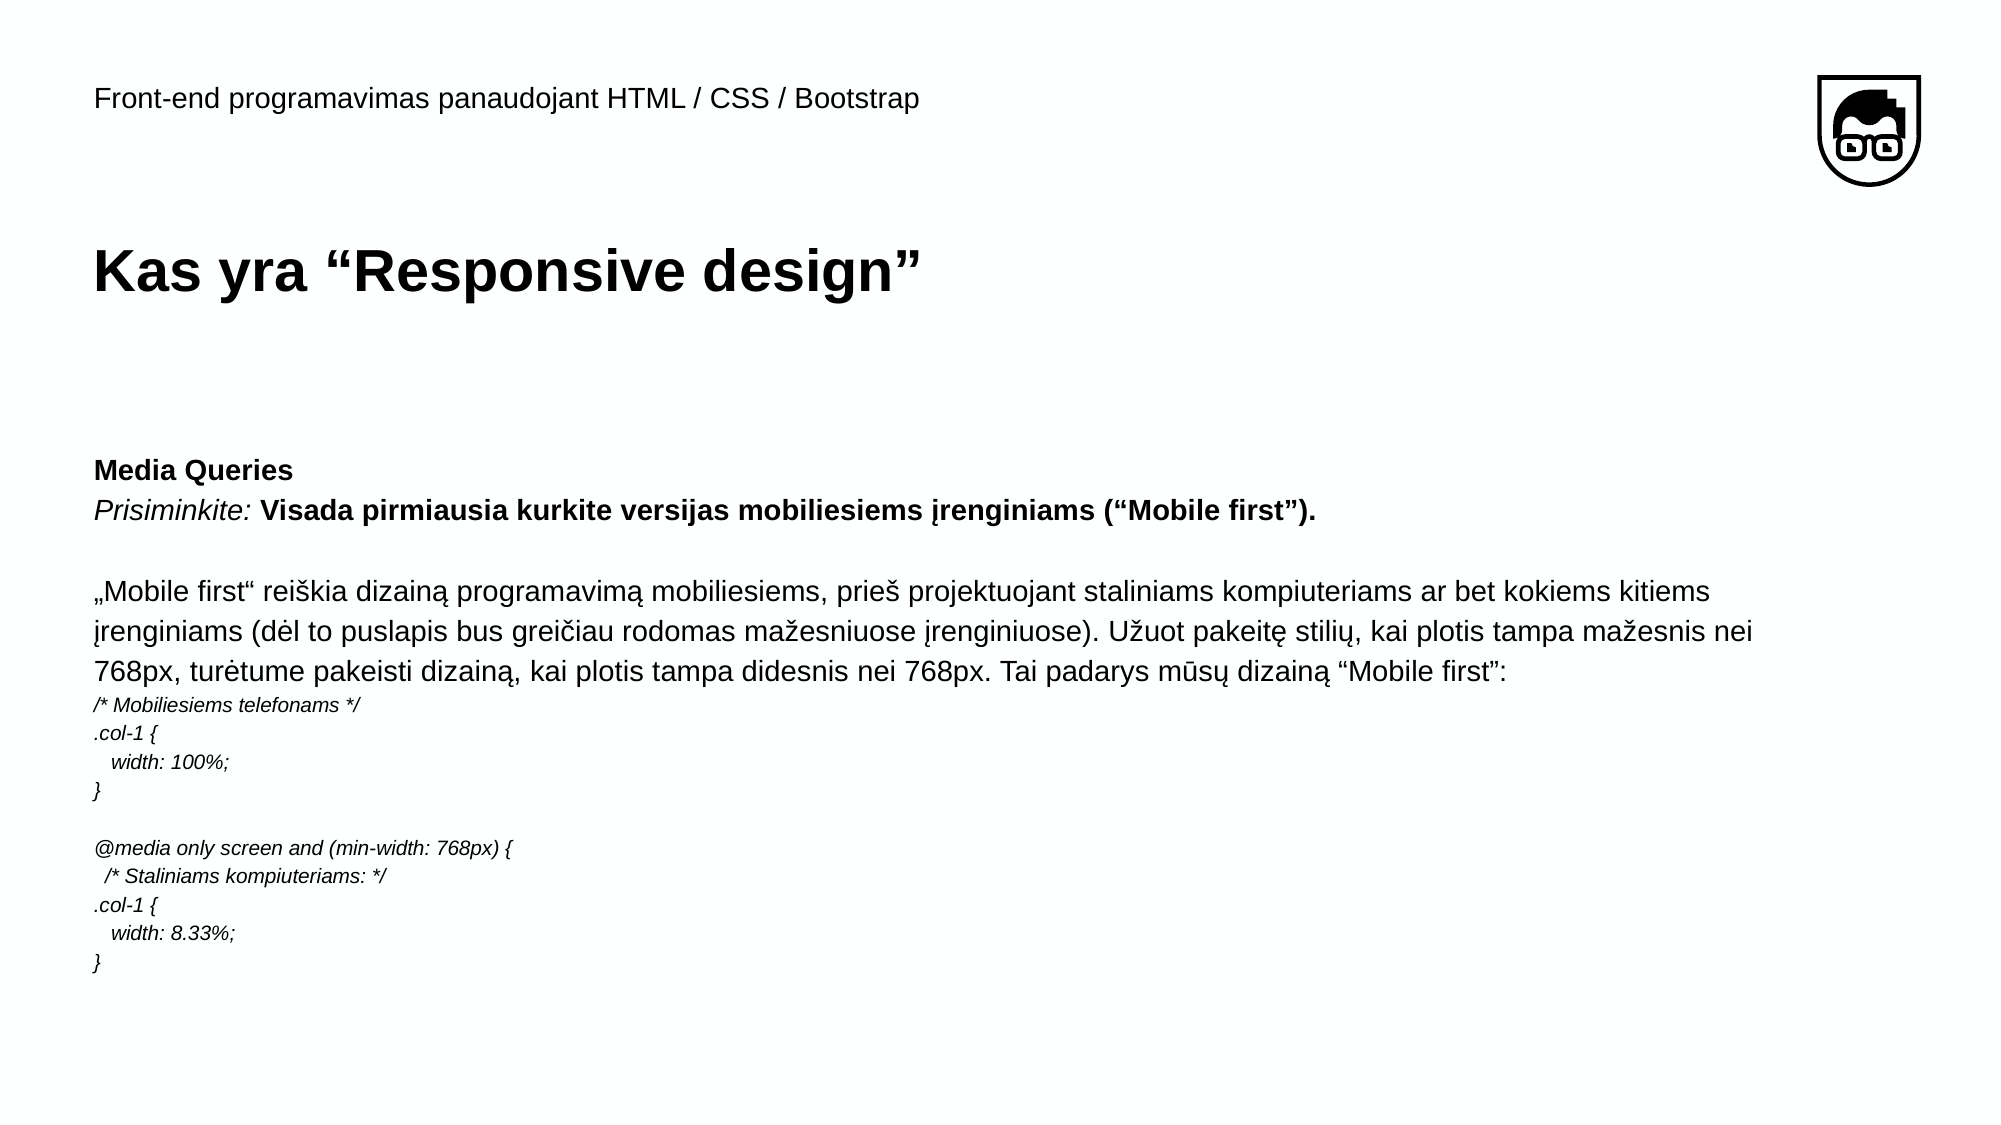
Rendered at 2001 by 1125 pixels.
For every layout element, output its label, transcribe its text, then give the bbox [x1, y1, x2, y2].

list Media Queries Prisiminkite: Visada pirmiausia kurkite versijas mobiliesiems įrenginiams (“Mobile first”). „Mobile first“ reiškia dizainą programavimą mobiliesiems, prieš projektuojant staliniams kompiuteriams ar bet kokiems kitiems įrenginiams (dėl to puslapis bus greičiau rodomas mažesniuose įrenginiuose). Užuot pakeitę stilių, kai plotis tampa mažesnis nei 768px, turėtume pakeisti dizainą, kai plotis tampa didesnis nei 768px. Tai padarys mūsų dizainą “Mobile first”: /* Mobiliesiems telefonams */ .col-1 { width: 100%; } @media only screen and (min-width: 768px) { /* Staliniams kompiuteriams: */ .col-1 { width: 8.33%; } [78, 438, 1861, 1125]
title Kas yra “Responsive design” [78, 224, 1851, 438]
list Front-end programavimas panaudojant HTML / CSS / Bootstrap [78, 75, 1102, 150]
